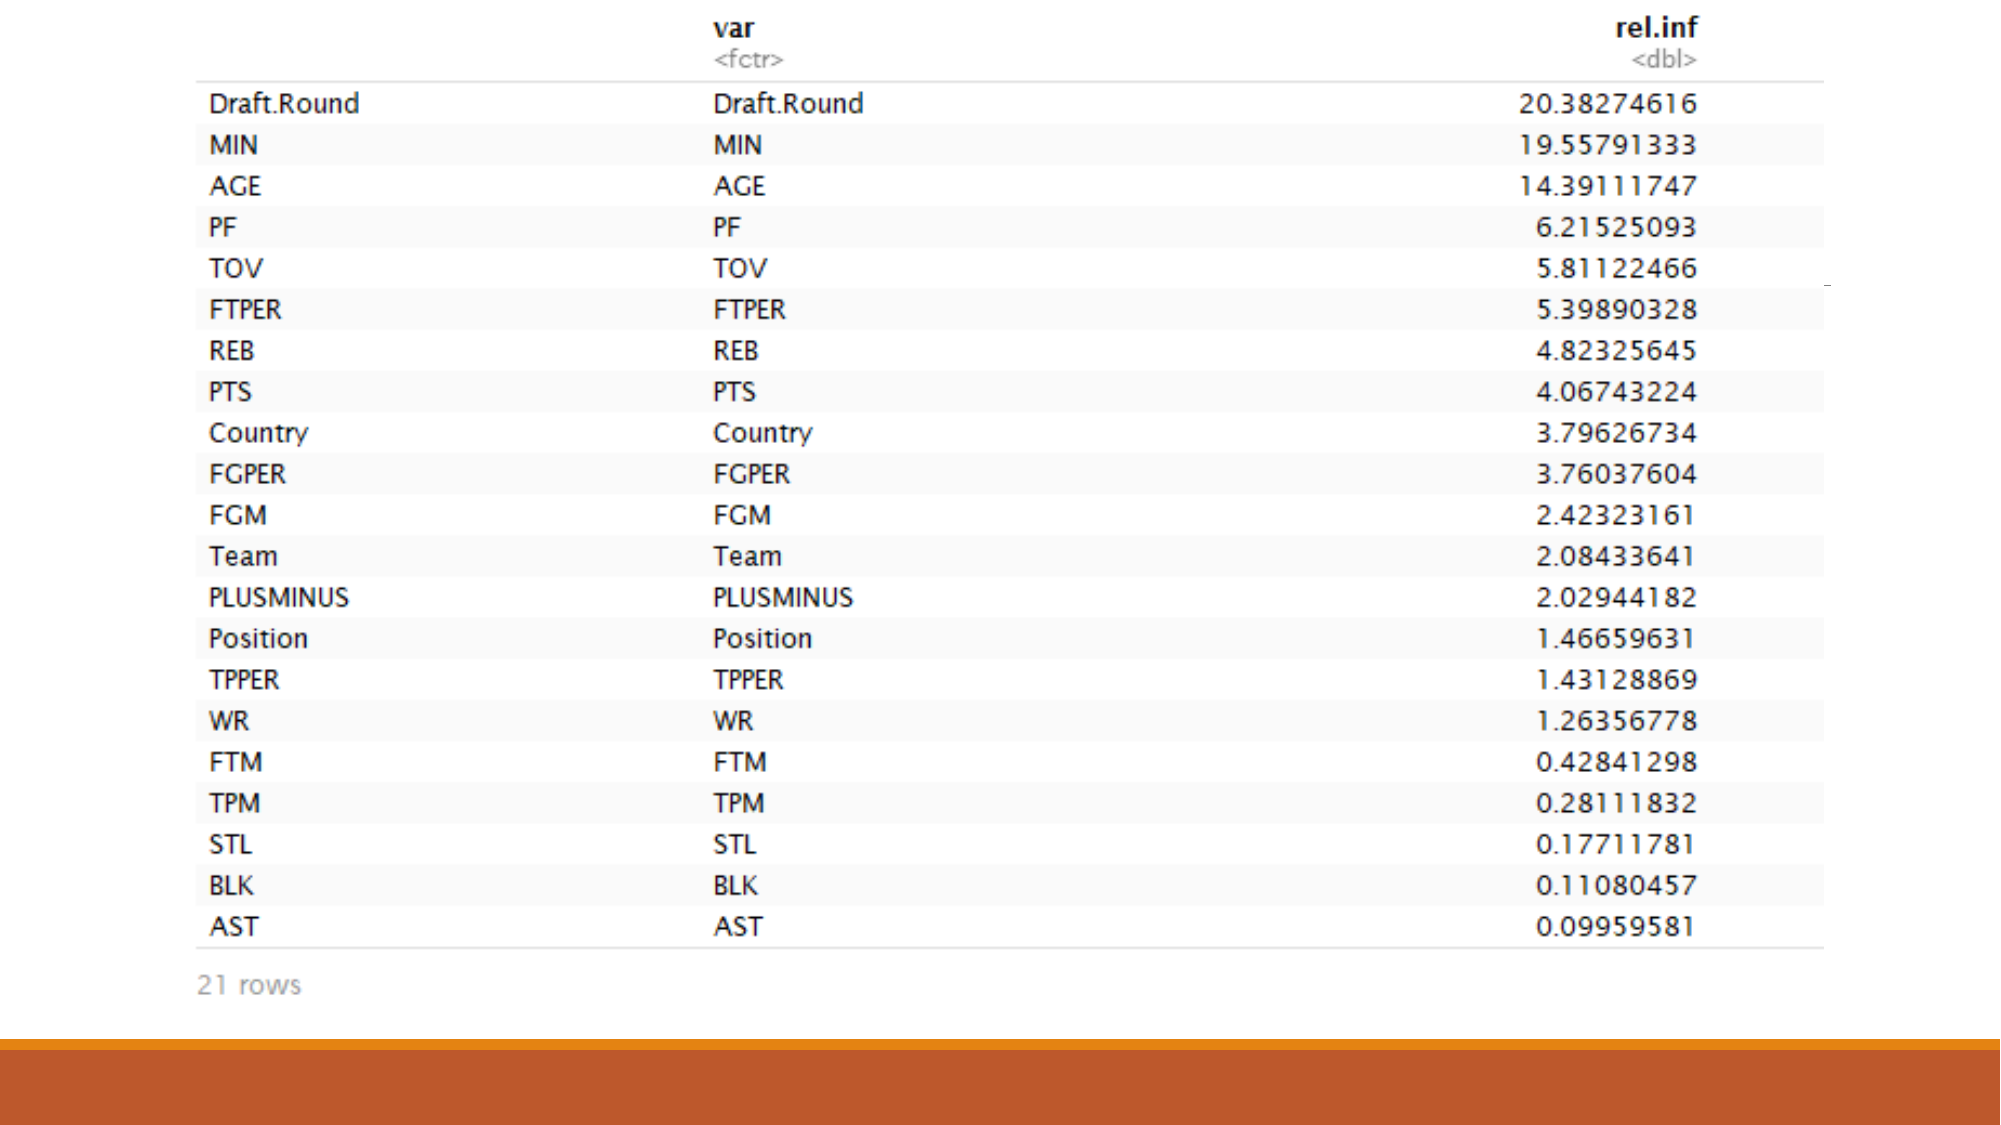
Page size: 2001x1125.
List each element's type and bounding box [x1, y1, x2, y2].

list [175, 0, 1824, 1022]
